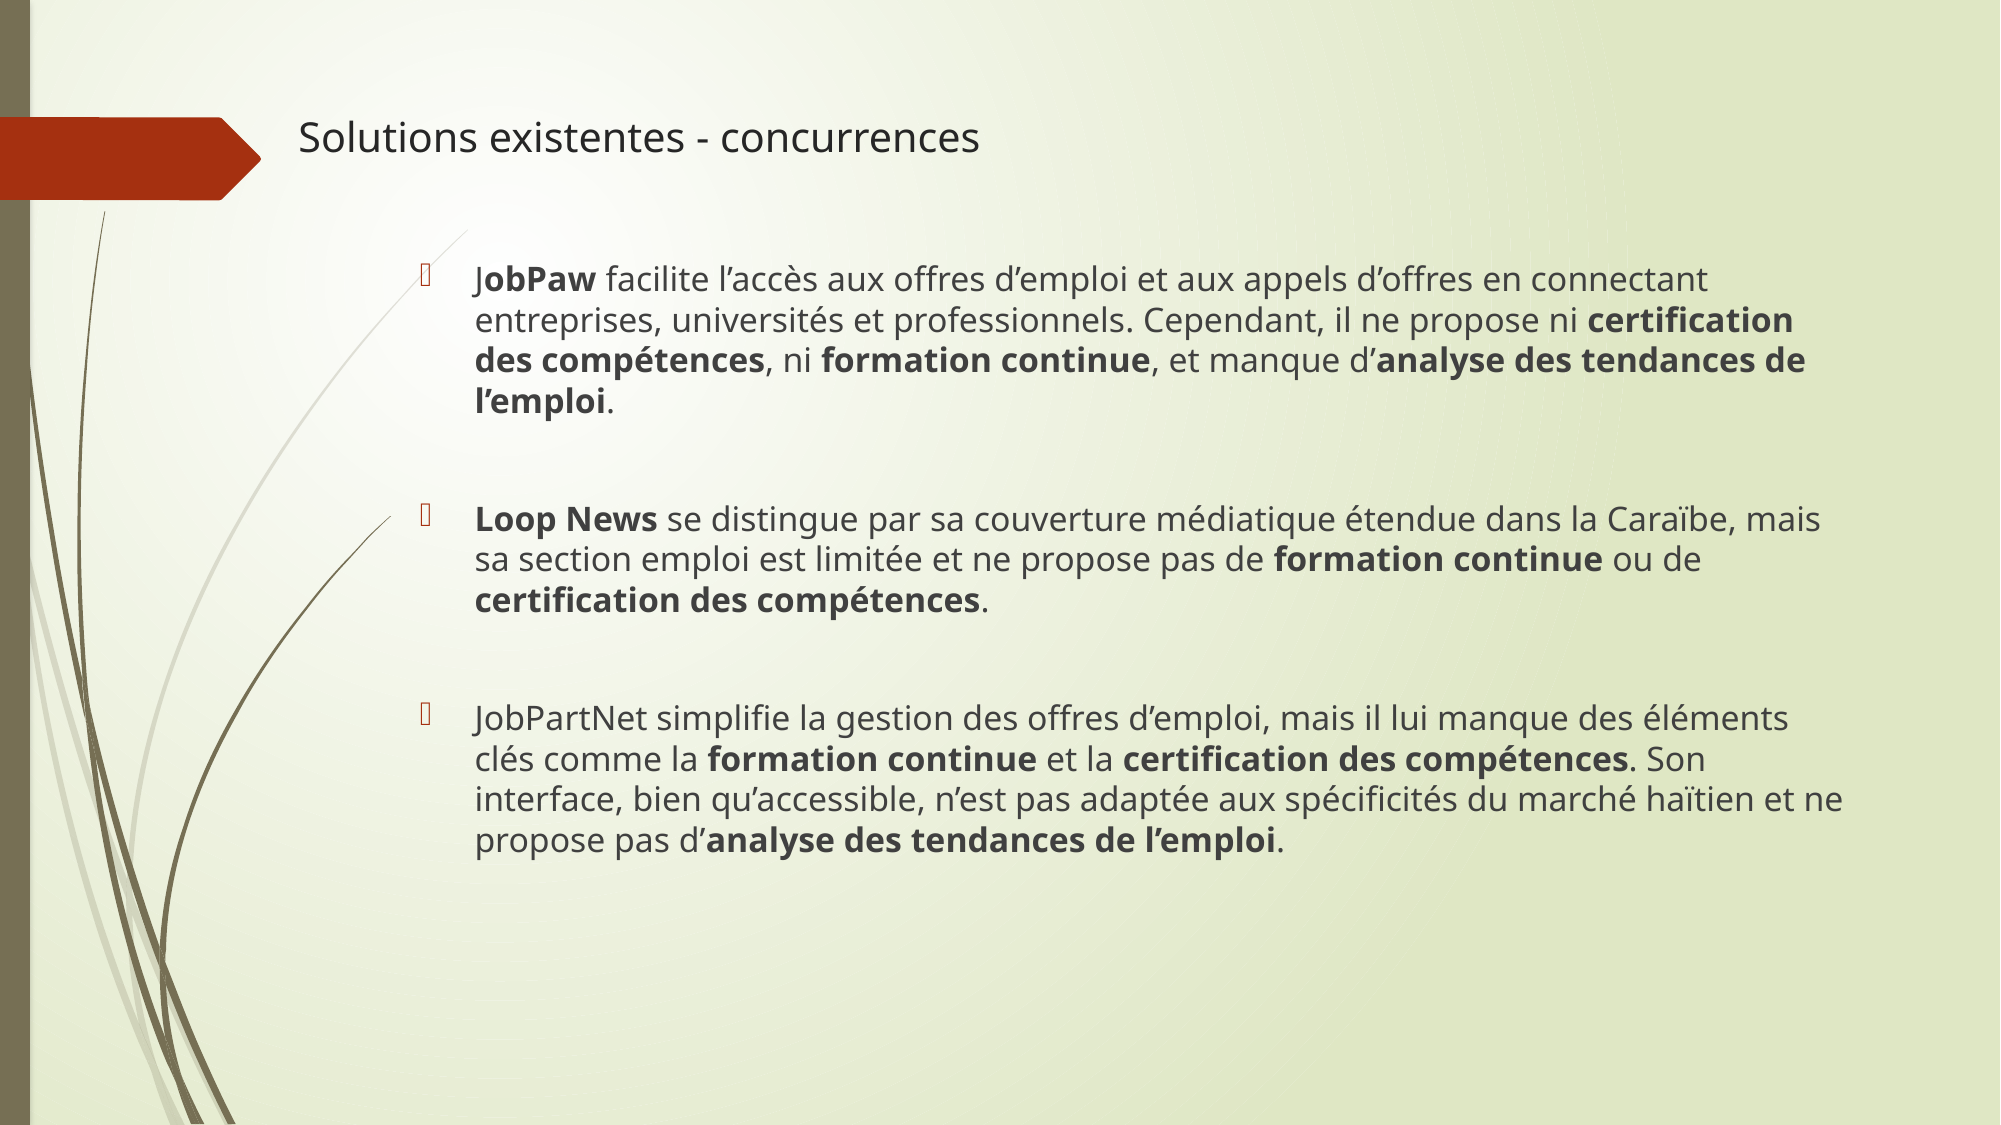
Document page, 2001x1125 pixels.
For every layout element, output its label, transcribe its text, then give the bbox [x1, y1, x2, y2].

title Solutions existentes - concurrences [283, 103, 1746, 218]
list JobPaw facilite l’accès aux offres d’emploi et aux appels d’offres en connectant entreprises, universités et professionnels. Cependant, il ne propose ni certification des compétences, ni formation continue, et manque d’analyse des tendances de l’emploi. Loop News se distingue par sa couverture médiatique étendue dans la Caraïbe, mais sa section emploi est limitée et ne propose pas de formation continue ou de certification des compétences. JobPartNet simplifie la gestion des offres d’emploi, mais il lui manque des éléments clés comme la formation continue et la certification des compétences. Son interface, bien qu’accessible, n’est pas adaptée aux spécificités du marché haïtien et ne propose pas d’analyse des tendances de l’emploi. [404, 250, 1868, 871]
